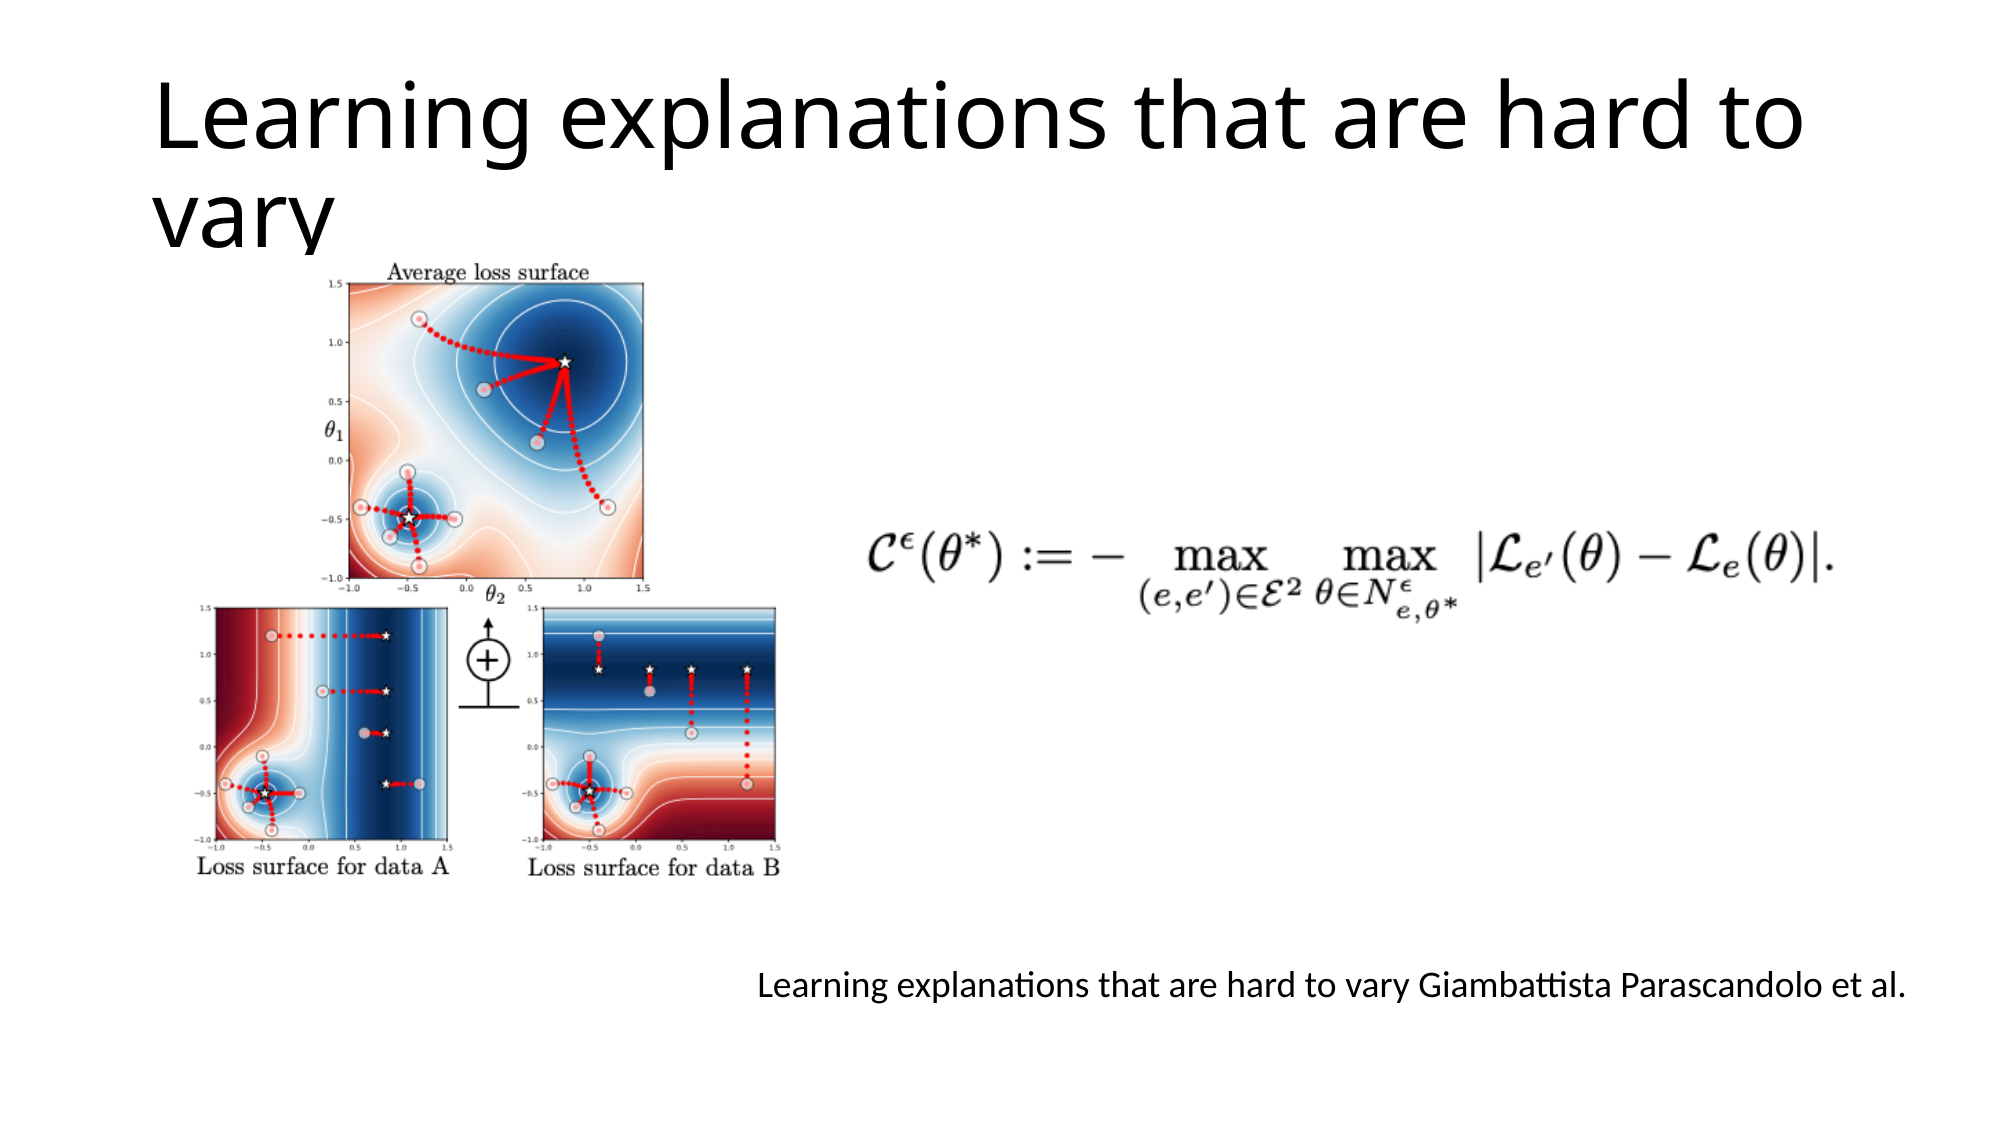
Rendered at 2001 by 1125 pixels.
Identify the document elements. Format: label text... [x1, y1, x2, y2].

picture [830, 503, 1835, 647]
title Learning explanations that are hard to vary [137, 59, 1863, 278]
text_box Learning explanations that are hard to vary Giambattista Parascandolo et al. [742, 952, 1924, 1013]
picture [168, 255, 801, 895]
